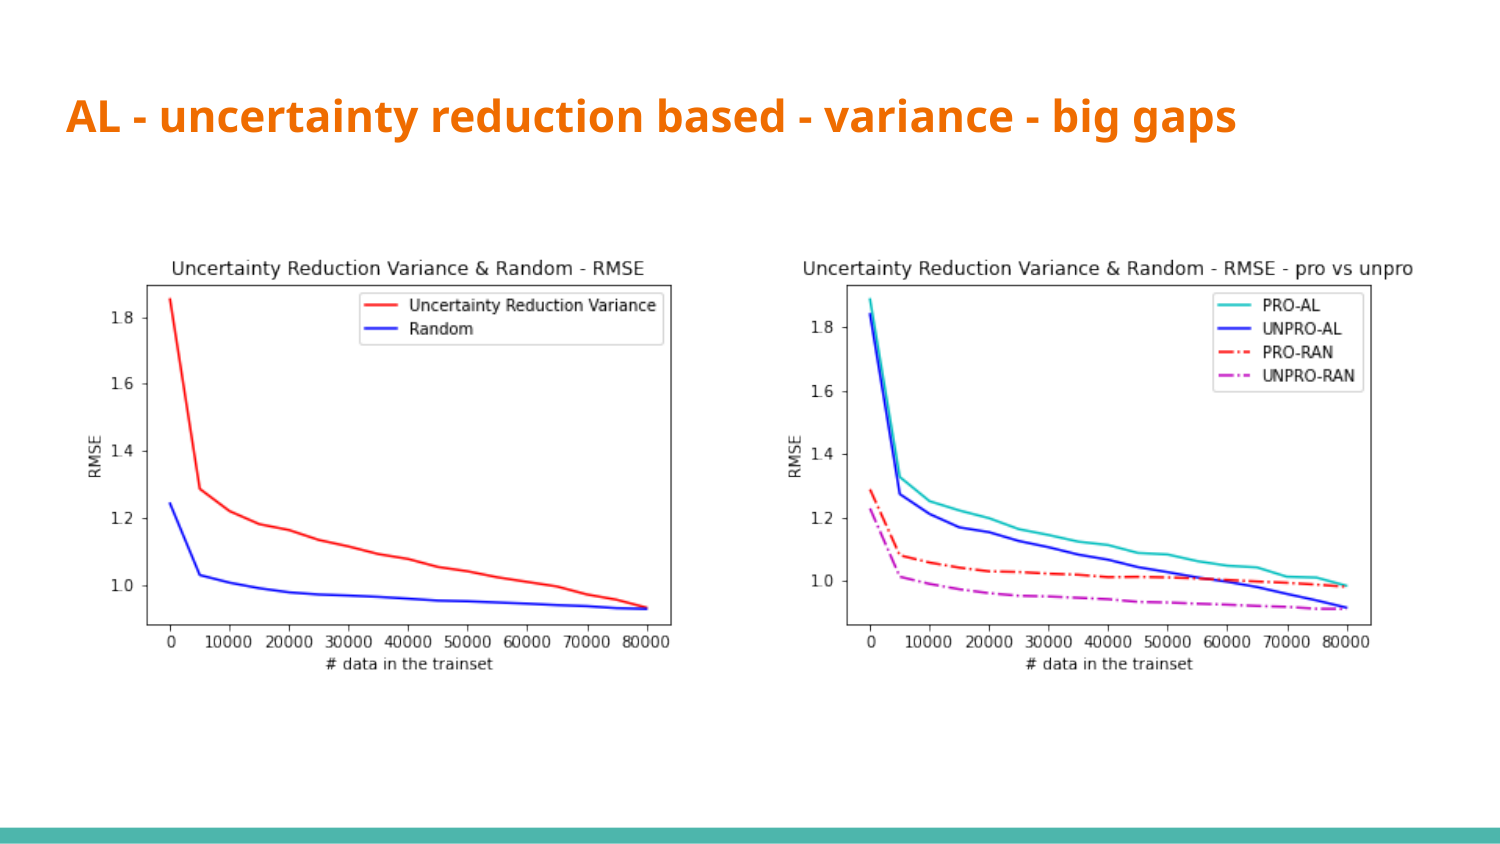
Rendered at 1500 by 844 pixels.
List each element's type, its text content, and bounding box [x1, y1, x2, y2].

picture [762, 230, 1438, 681]
picture [62, 230, 738, 681]
title AL - uncertainty reduction based - variance - big gaps [51, 72, 1449, 189]
